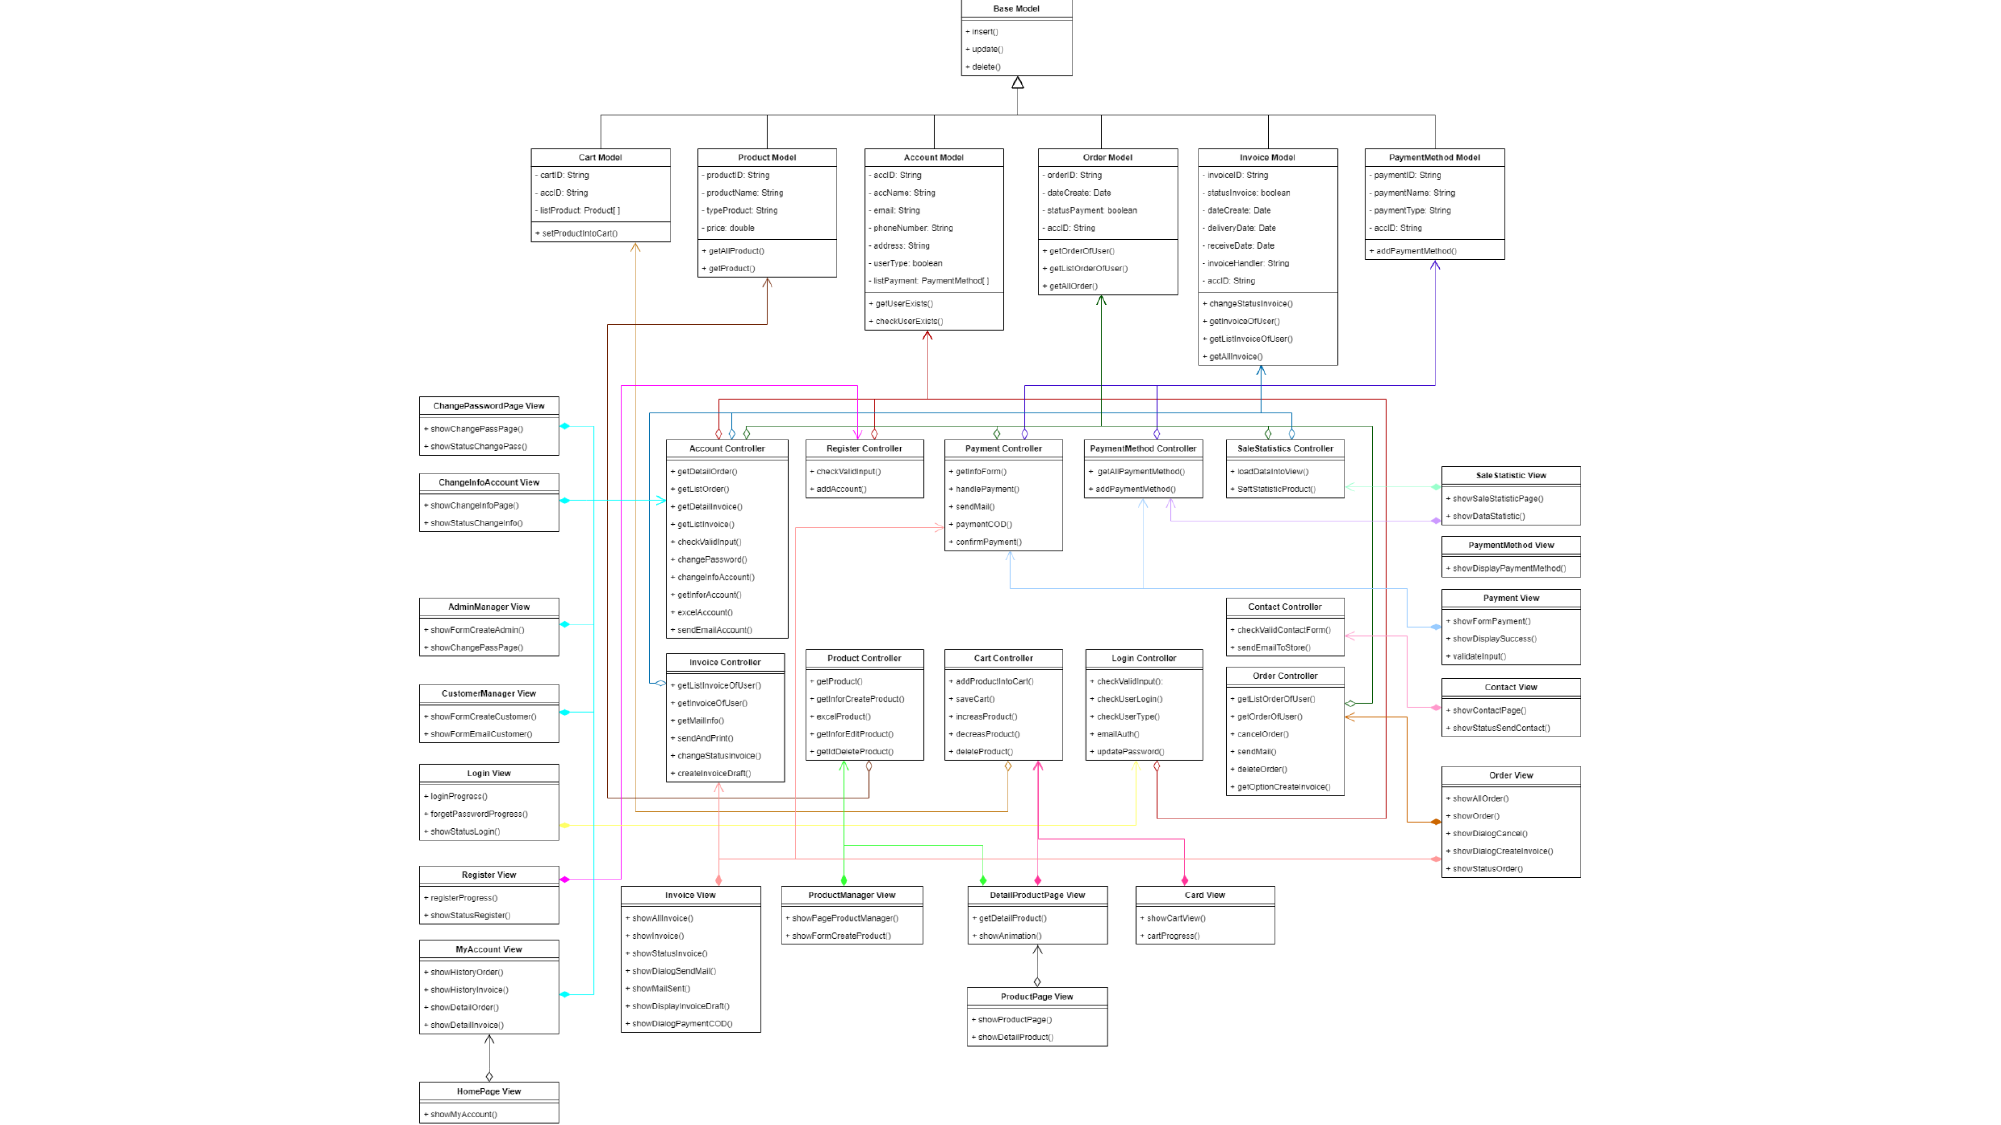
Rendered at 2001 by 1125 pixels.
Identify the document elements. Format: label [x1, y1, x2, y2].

picture [418, 0, 1581, 1125]
